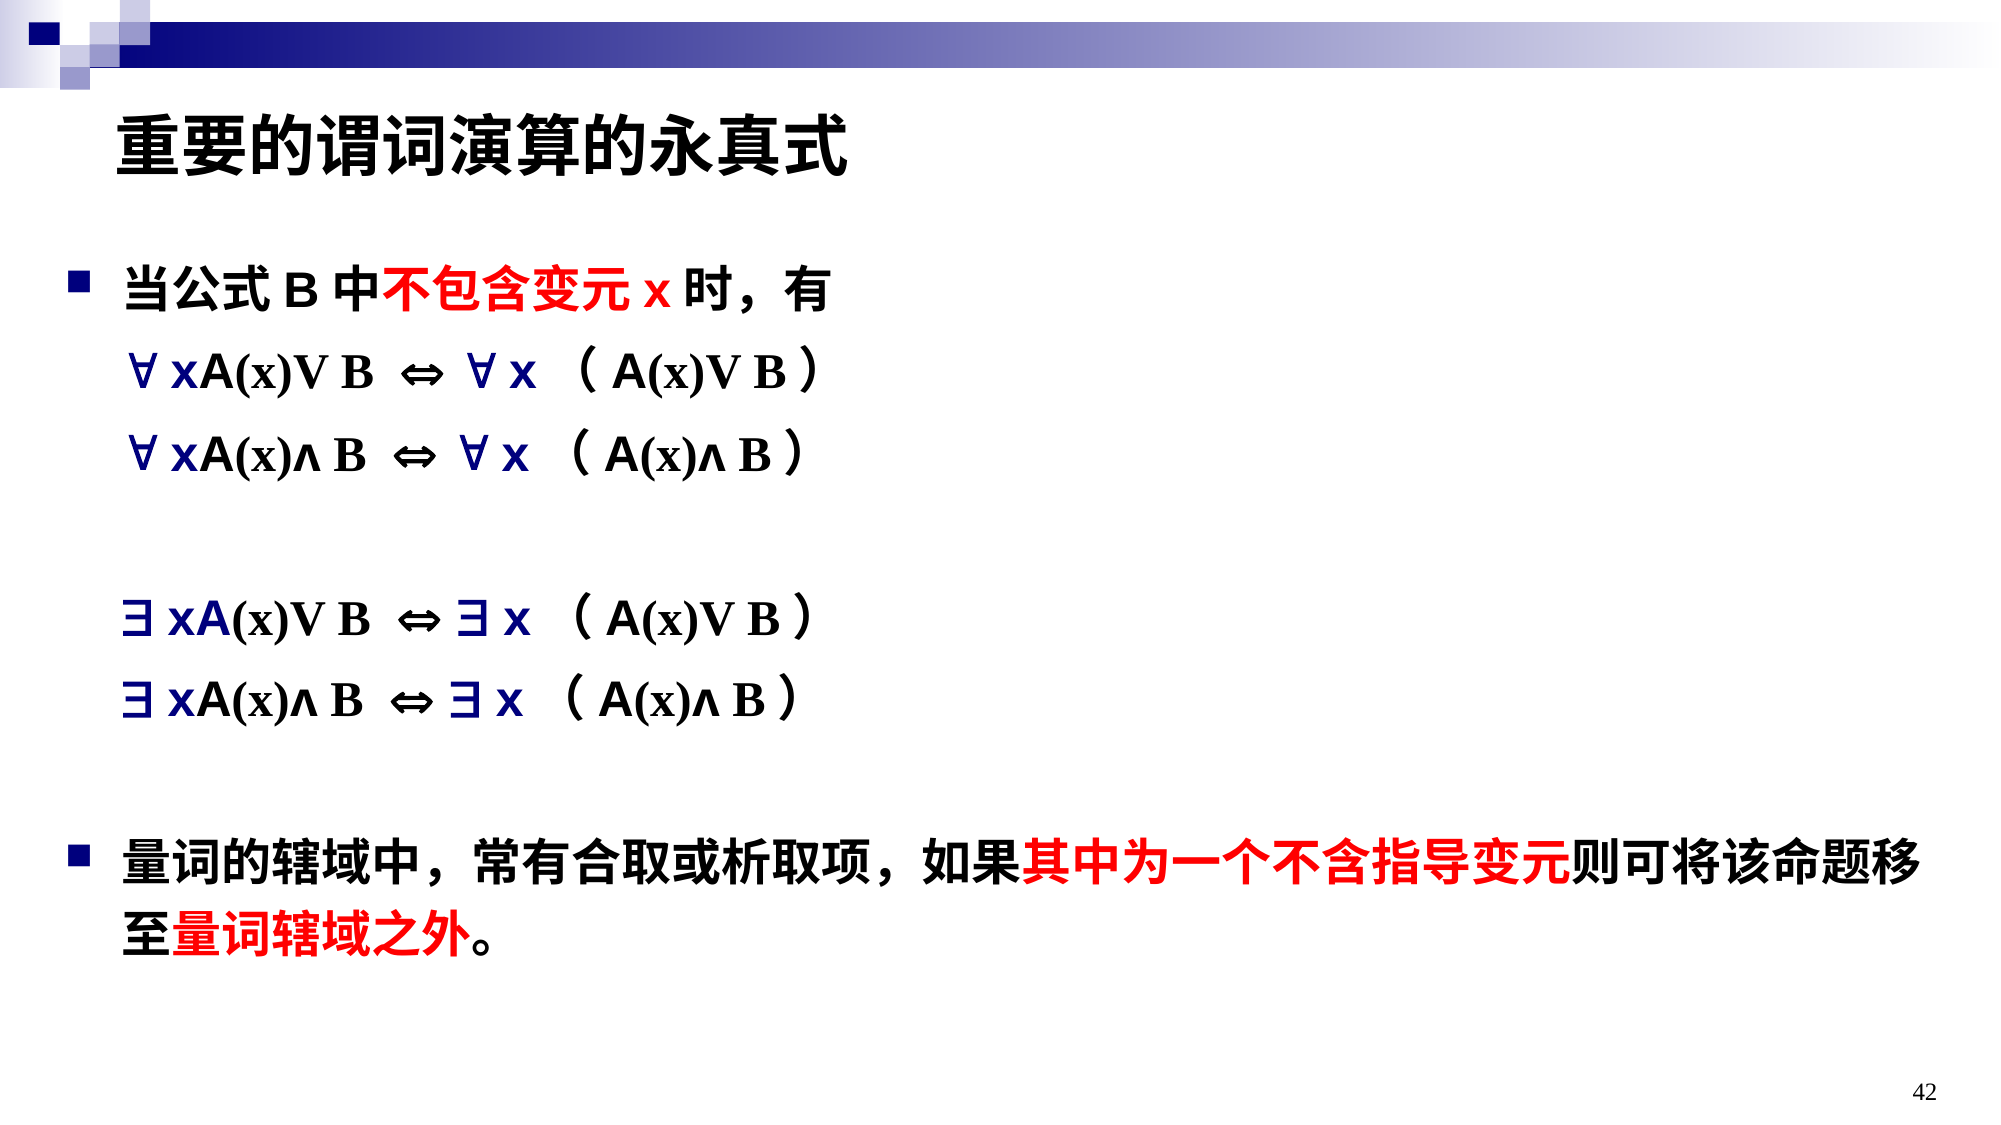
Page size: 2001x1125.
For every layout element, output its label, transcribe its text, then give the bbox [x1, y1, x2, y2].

title 重要的谓词演算的永真式 [99, 75, 1900, 213]
list 当公式B中不包含变元x时，有  xA(x)V B   x（A(x)V B）  xA(x)ʌ B   x（A(x)ʌ B）  xA(x)V B   x（A(x)V B）  xA(x)ʌ B   x（A(x)ʌ B） 量词的辖域中，常有合取或析取项，如果其中为一个不含指导变元则可将该命题移至量词辖域之外。 [50, 237, 1950, 975]
footer 42 [1883, 1074, 1967, 1113]
